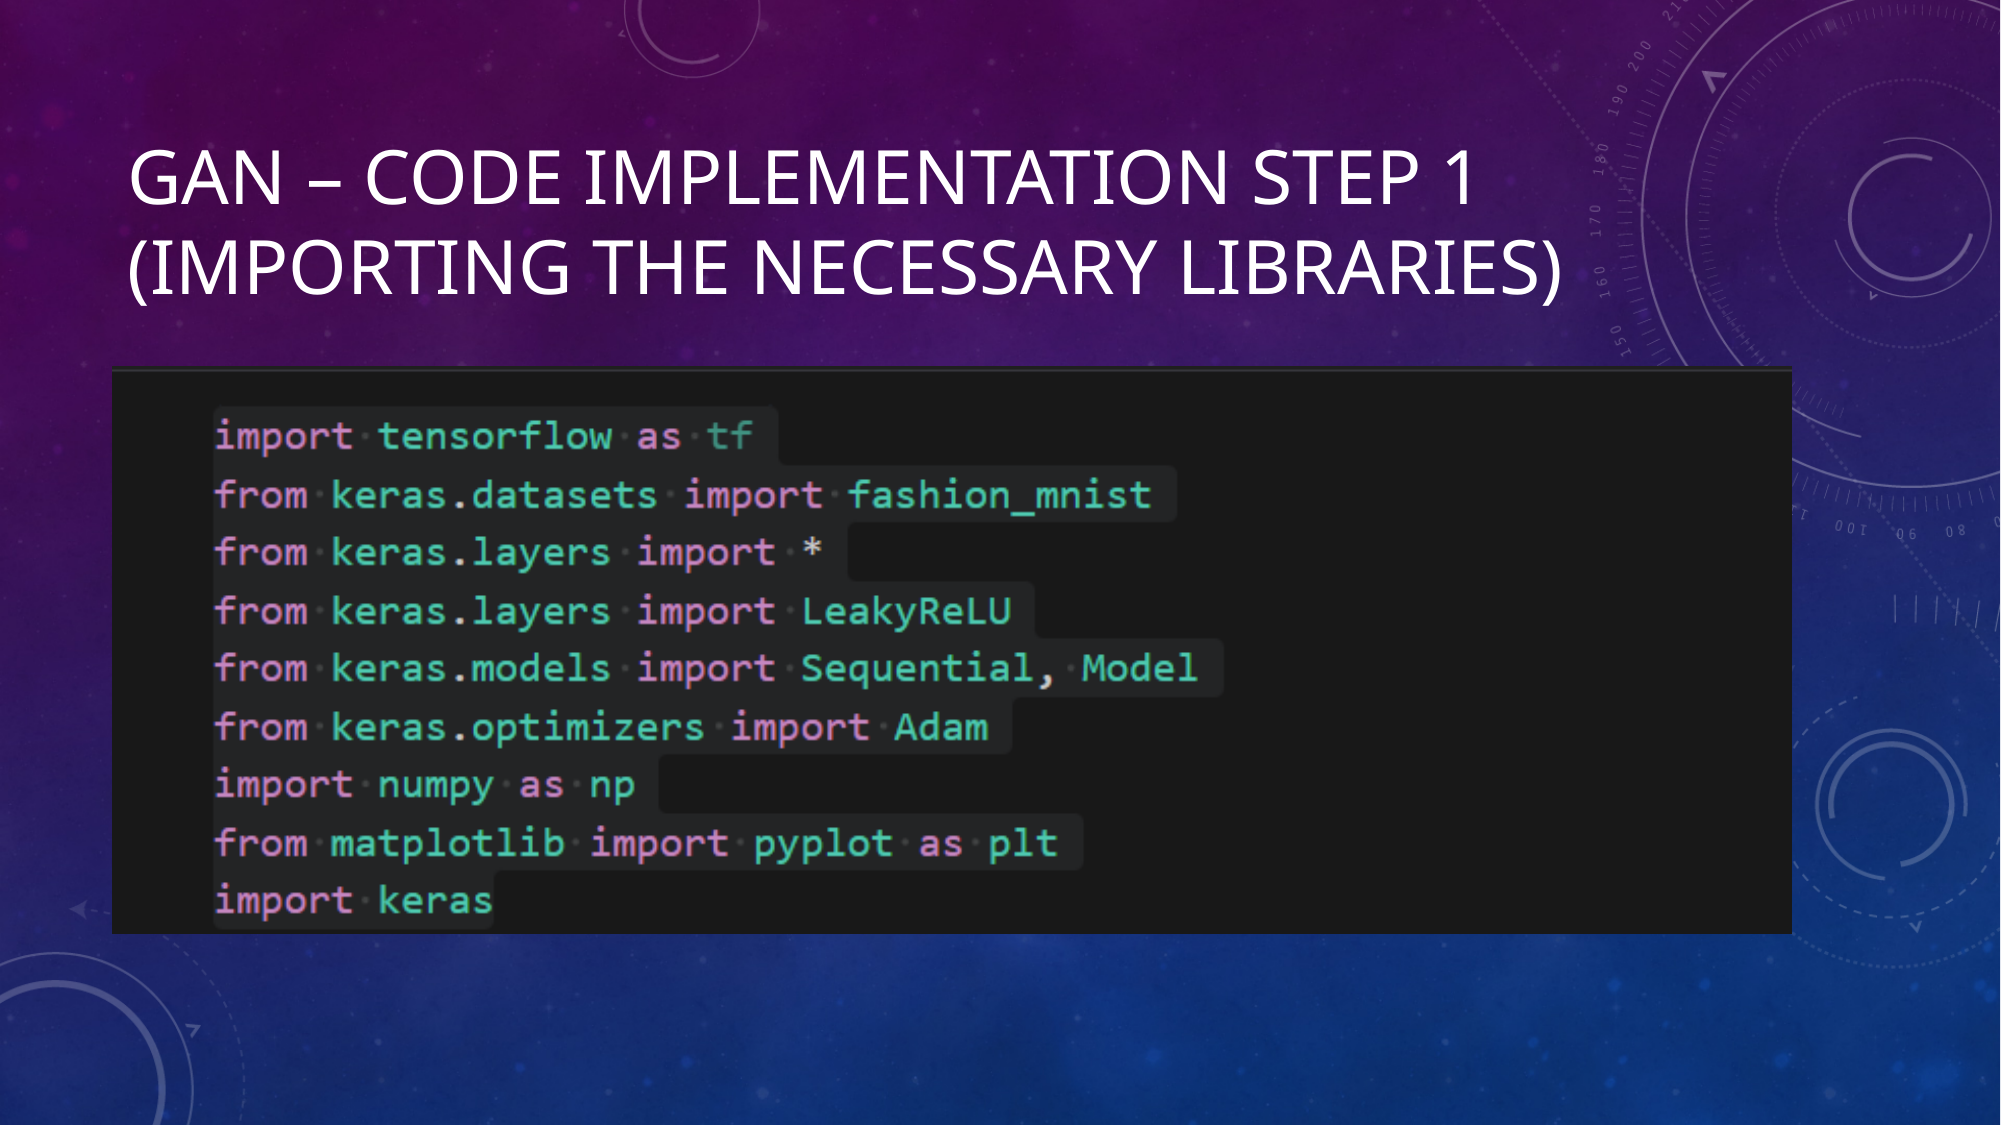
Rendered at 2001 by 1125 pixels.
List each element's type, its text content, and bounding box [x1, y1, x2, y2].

title GAN – CODE IMPLEMENTATION STEP 1 (IMPORTING THE NECESSARY LIBRARIES) [112, 99, 1775, 339]
picture [0, 0, 2001, 1125]
